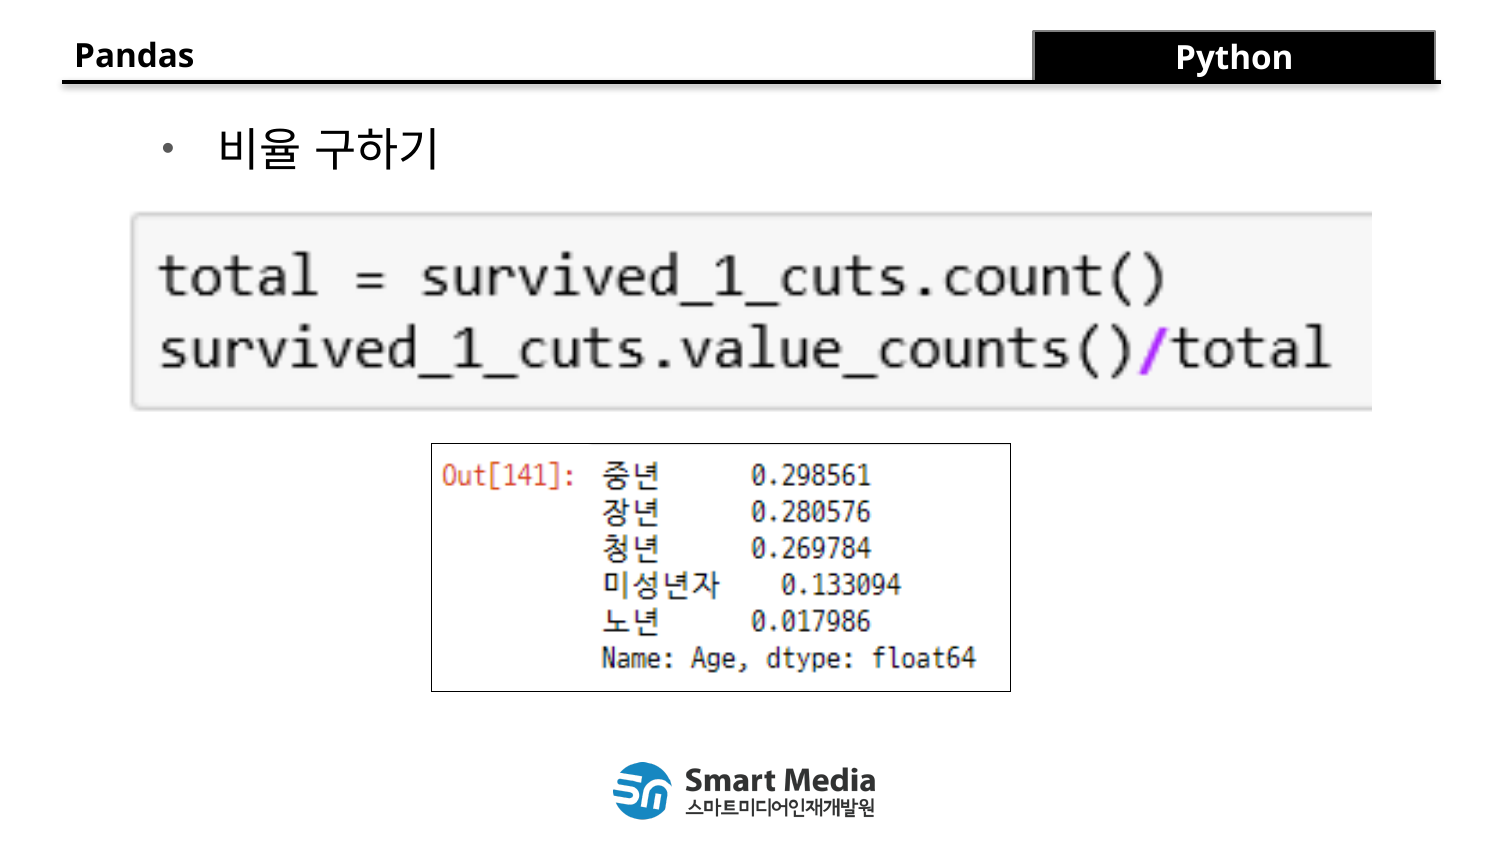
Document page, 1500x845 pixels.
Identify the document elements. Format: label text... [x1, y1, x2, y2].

picture [430, 443, 1011, 692]
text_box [58, 26, 1441, 83]
picture [121, 199, 1372, 430]
text_box 비율 구하기 [150, 114, 1400, 186]
picture [613, 762, 875, 821]
